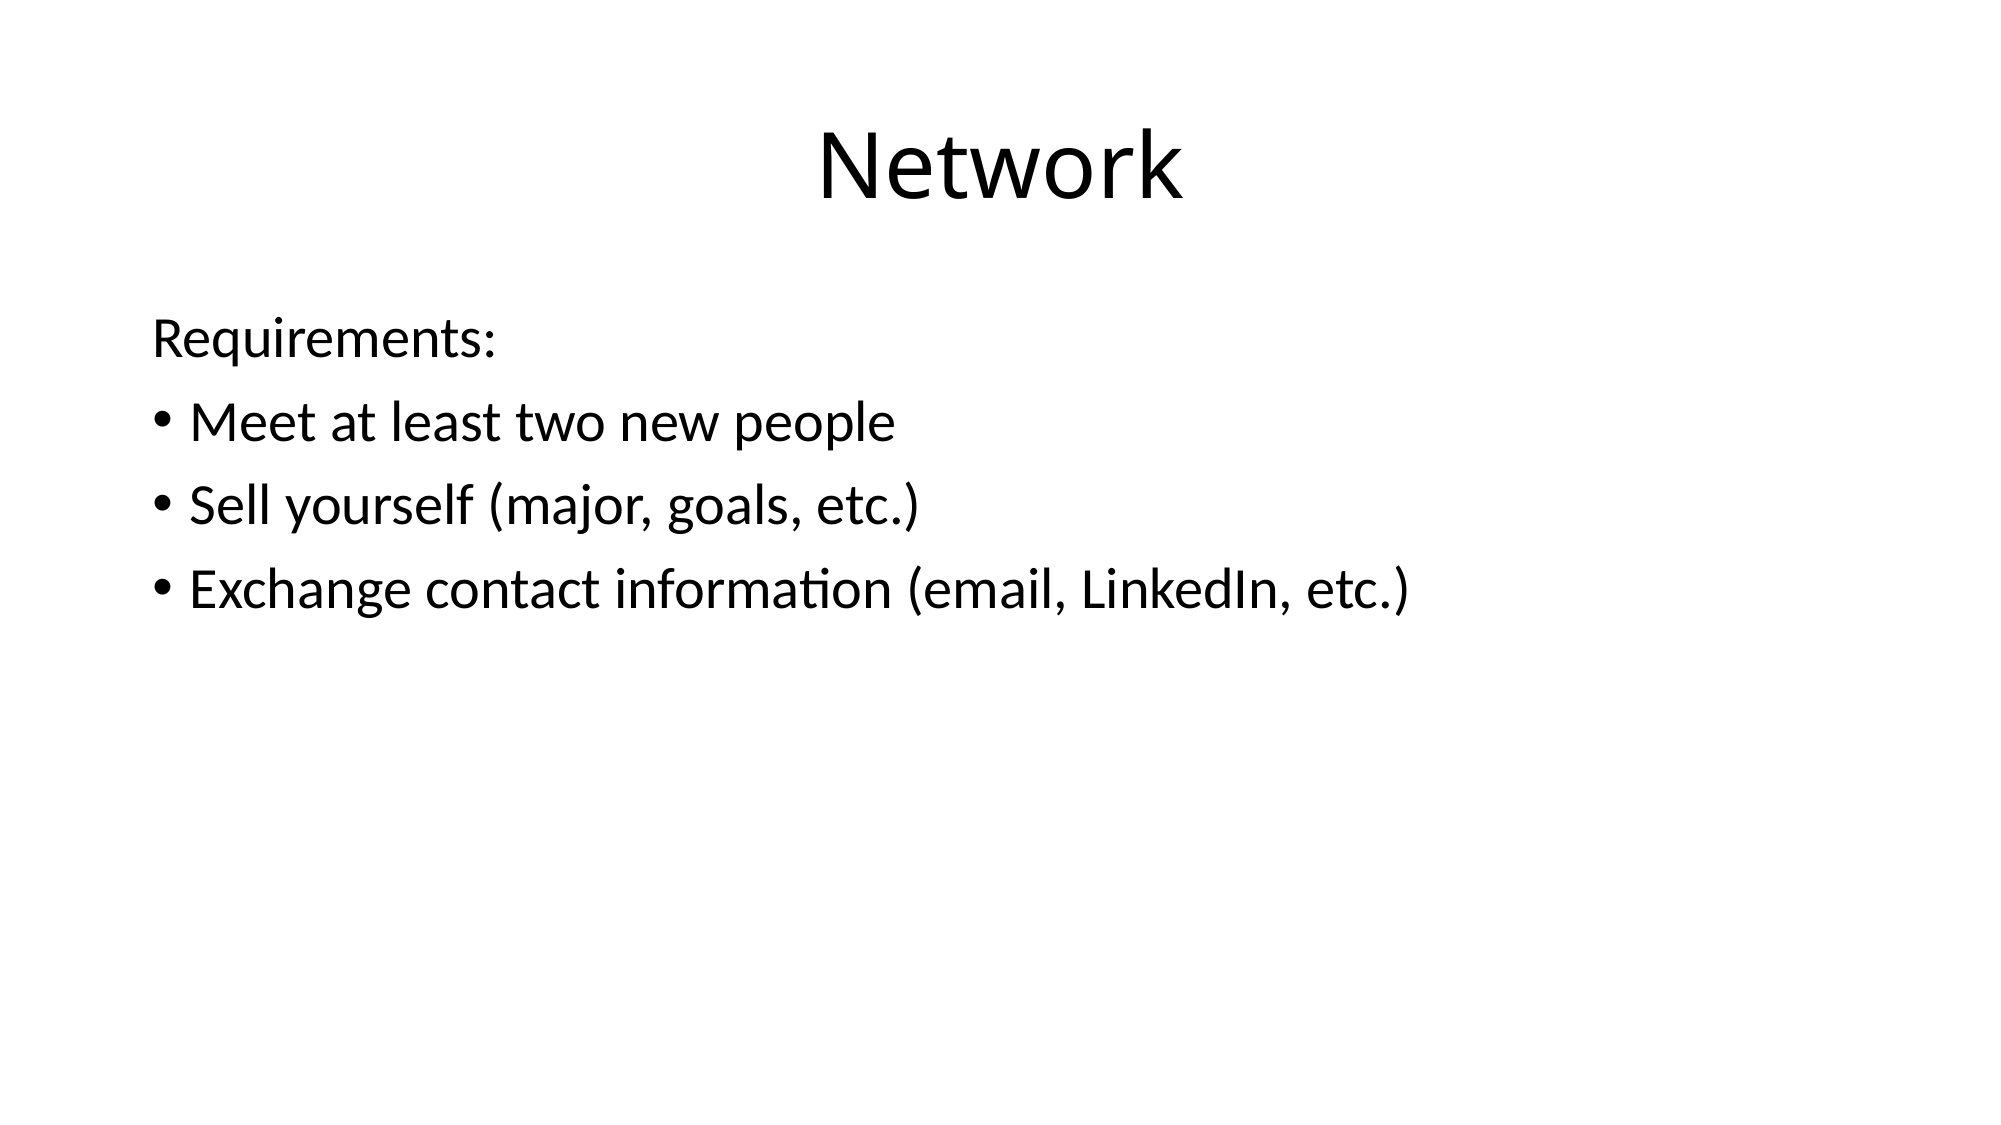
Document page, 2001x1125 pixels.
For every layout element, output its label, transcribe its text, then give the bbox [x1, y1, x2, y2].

list Requirements: Meet at least two new people Sell yourself (major, goals, etc.) Exchange contact information (email, LinkedIn, etc.) [137, 299, 1863, 1014]
title Network [137, 59, 1863, 278]
